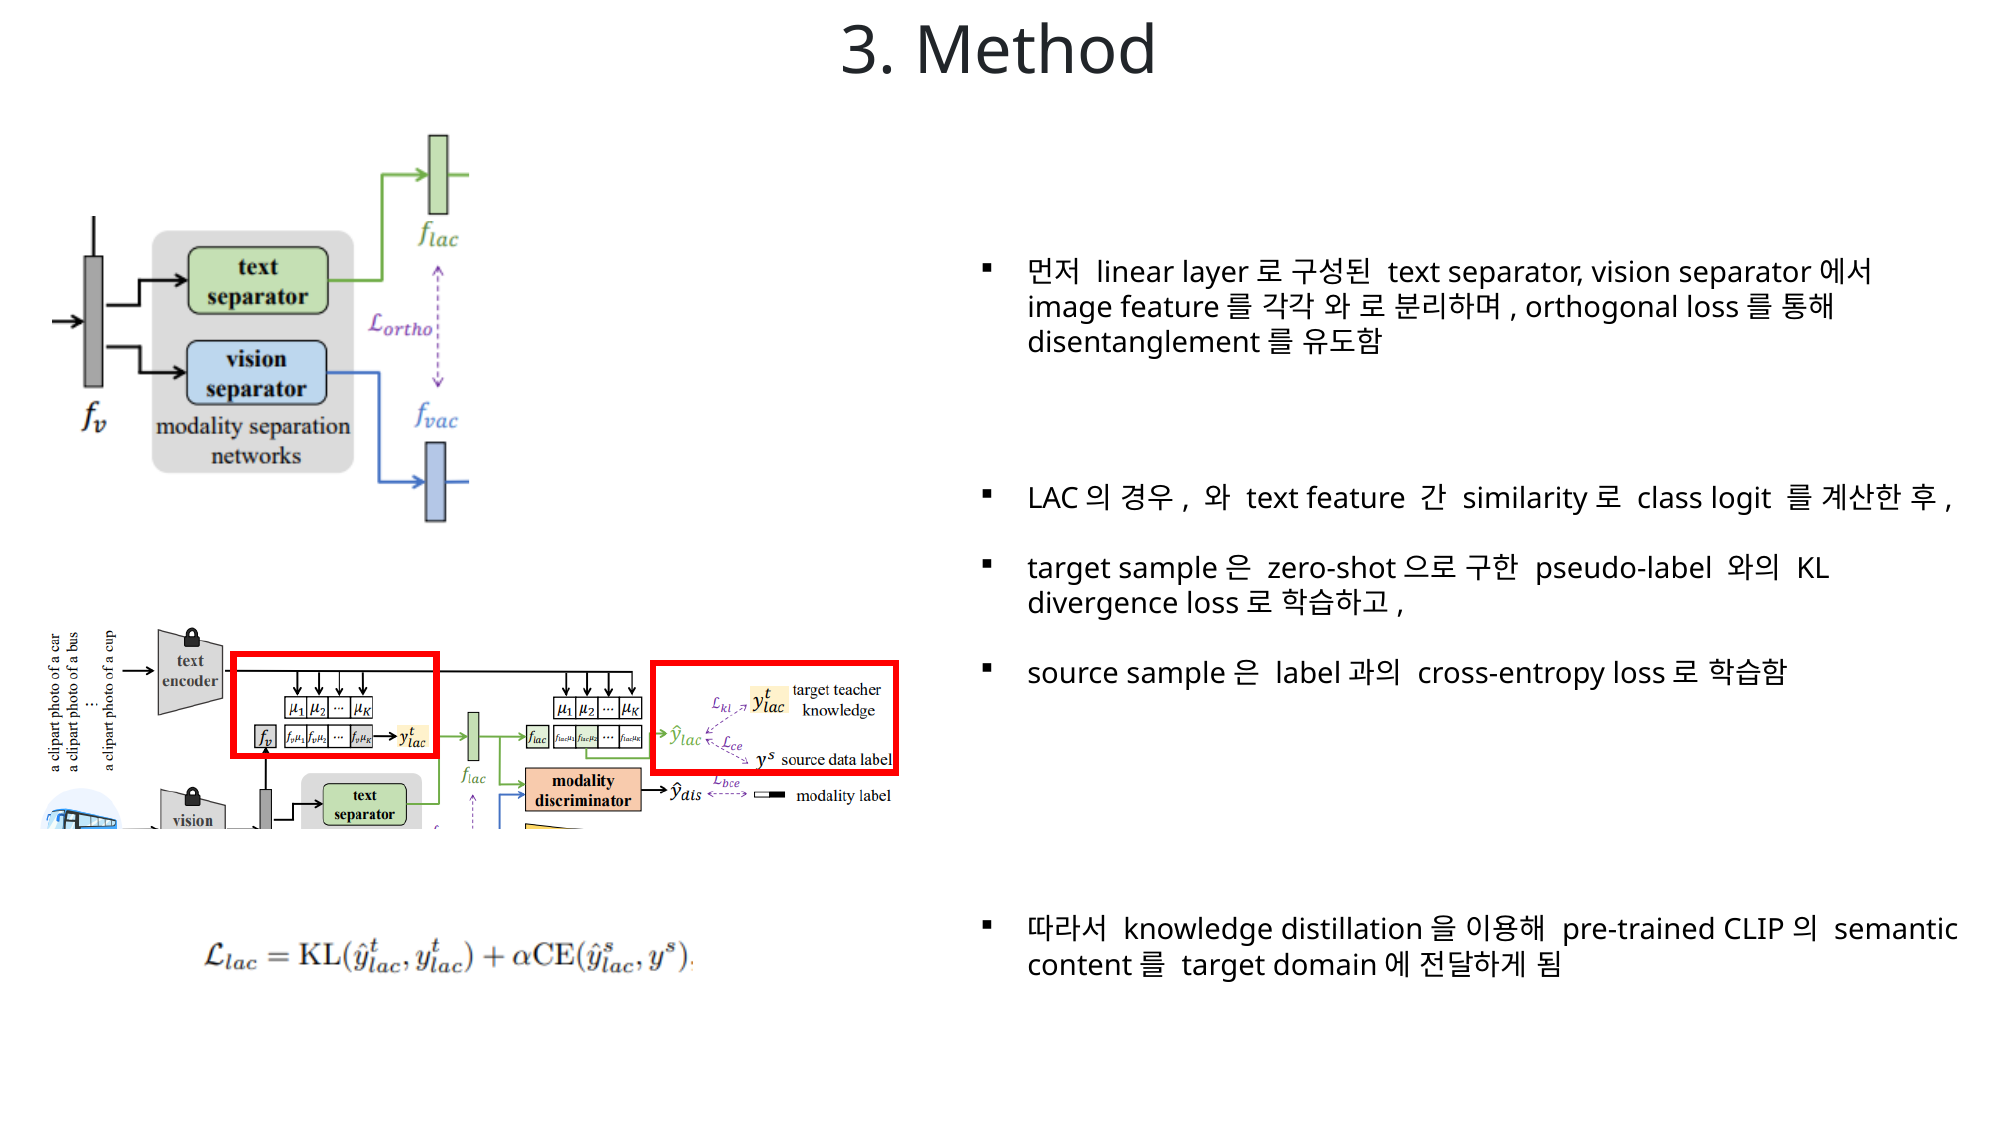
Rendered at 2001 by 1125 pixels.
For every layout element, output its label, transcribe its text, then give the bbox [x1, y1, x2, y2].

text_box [51, 118, 470, 531]
picture [197, 922, 693, 990]
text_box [31, 603, 909, 829]
text_box 3. Method [197, 0, 1803, 95]
text_box 따라서 knowledge distillation을 이용해 pre-trained CLIP의 semantic content를 target domain에 전달하게 됨 [965, 903, 1984, 989]
